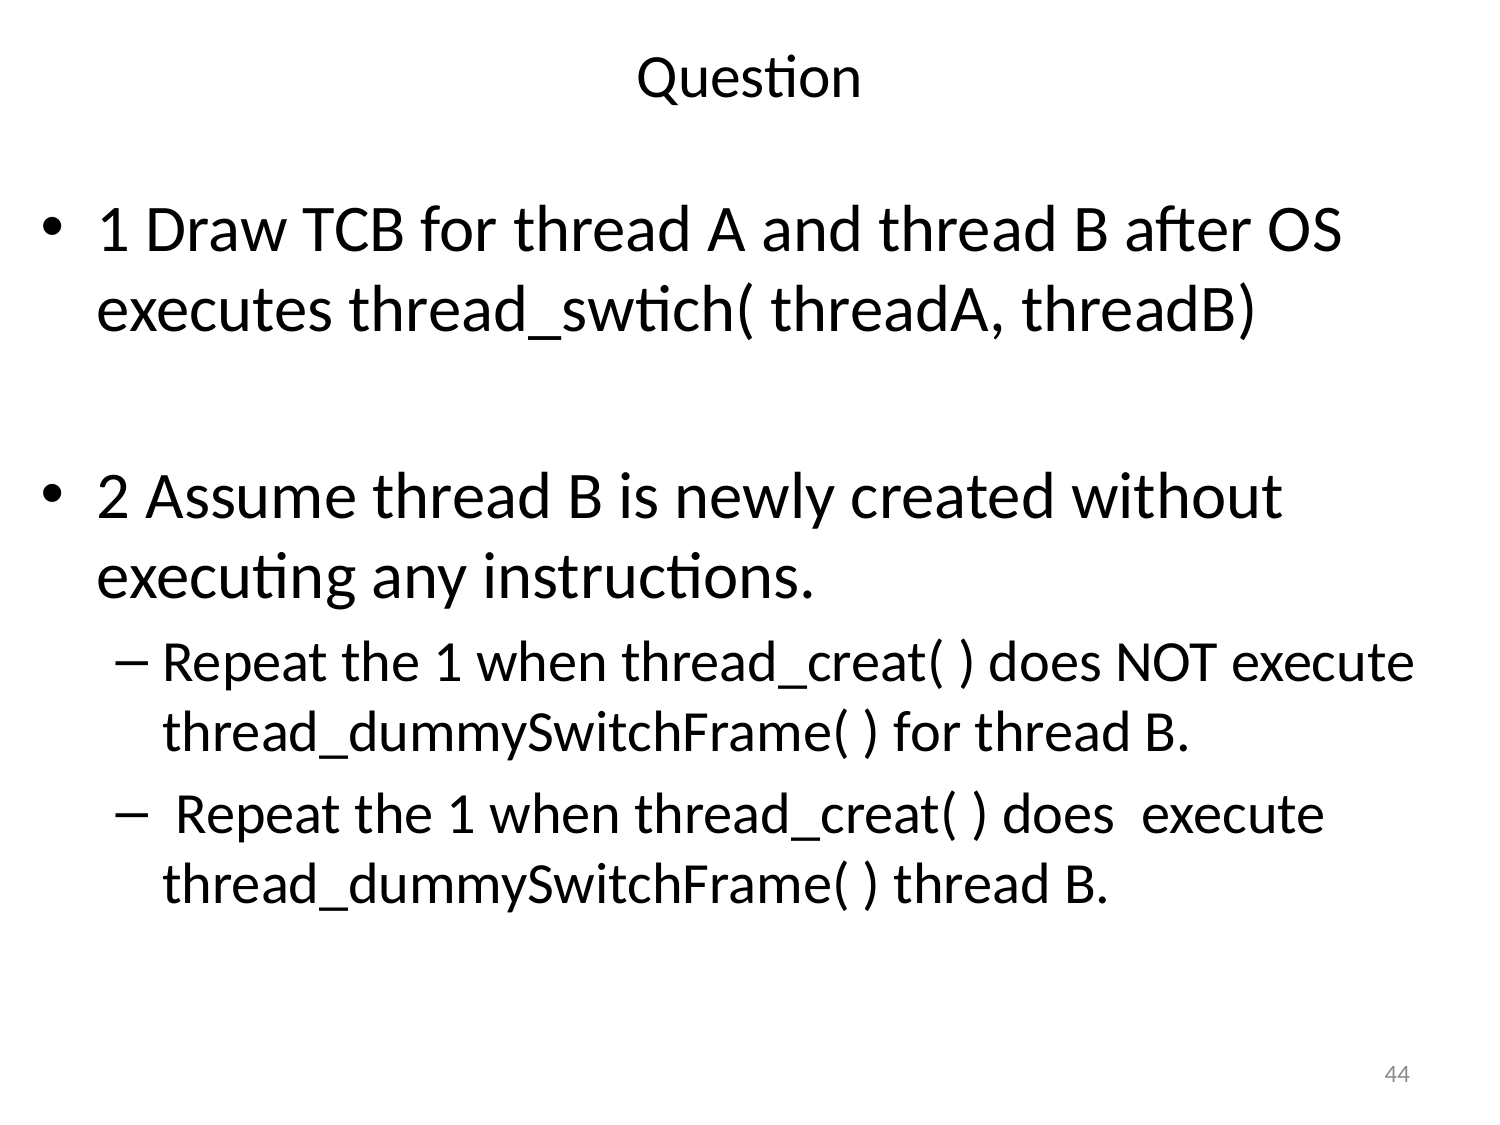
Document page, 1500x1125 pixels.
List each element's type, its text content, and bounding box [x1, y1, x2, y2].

title Question [75, 28, 1425, 118]
list 1 Draw TCB for thread A and thread B after OS executes thread_swtich( threadA, threadB) 2 Assume thread B is newly created without executing any instructions. Repeat the 1 when thread_creat( ) does NOT execute thread_dummySwitchFrame( ) for thread B. Repeat the 1 when thread_creat( ) does execute thread_dummySwitchFrame( ) thread B. [25, 177, 1473, 1016]
slide_number 44 [1074, 1042, 1425, 1103]
